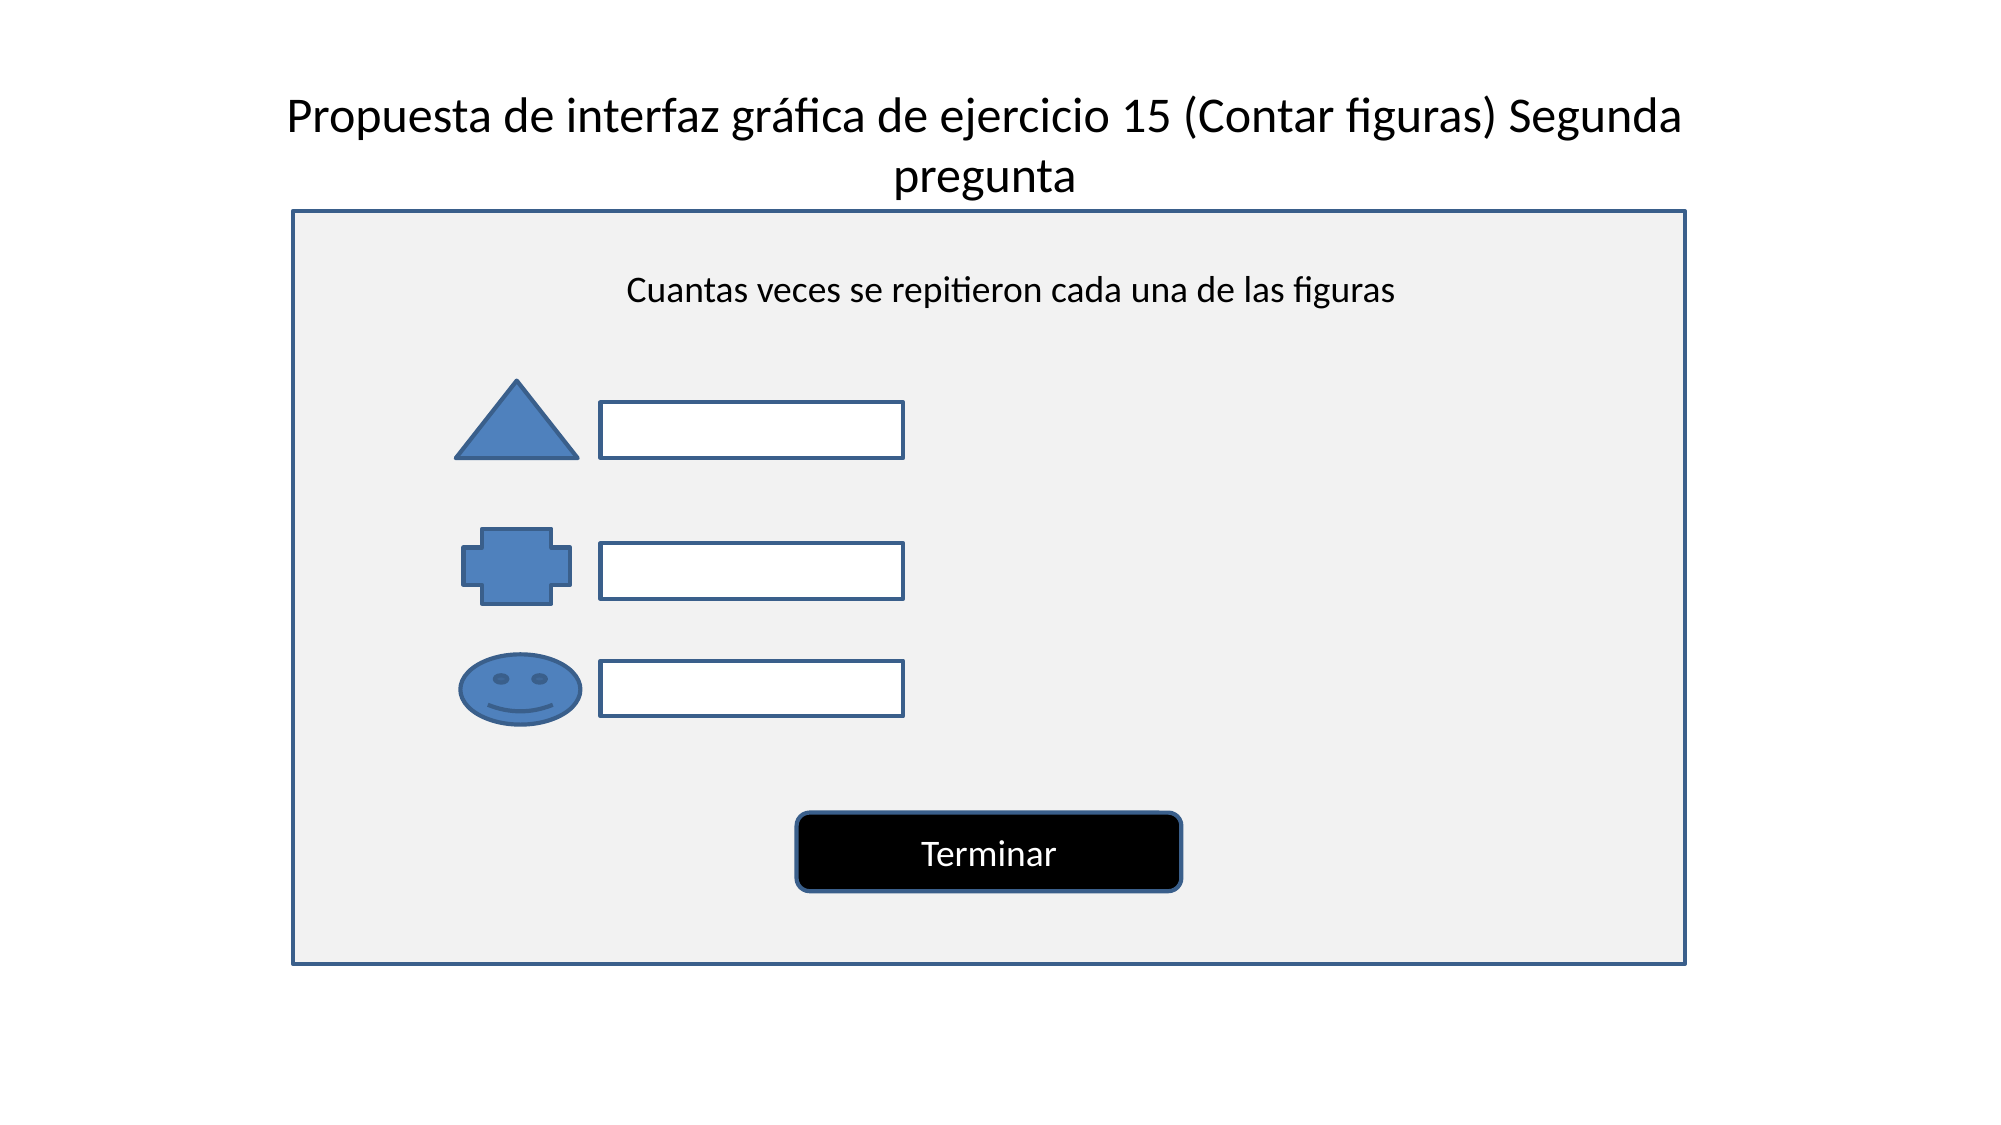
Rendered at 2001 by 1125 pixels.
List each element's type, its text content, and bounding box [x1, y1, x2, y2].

text_box [598, 659, 905, 718]
text_box [598, 400, 905, 460]
text_box Propuesta de interfaz gráfica de ejercicio 15 (Contar figuras) Segunda pregunta [251, 74, 1719, 210]
text_box Terminar [794, 810, 1184, 894]
text_box [461, 527, 572, 606]
text_box [453, 378, 580, 461]
text_box [458, 652, 583, 727]
text_box [291, 210, 1687, 966]
text_box [598, 541, 905, 601]
text_box Cuantas veces se repitieron cada una de las figuras [455, 257, 1567, 318]
